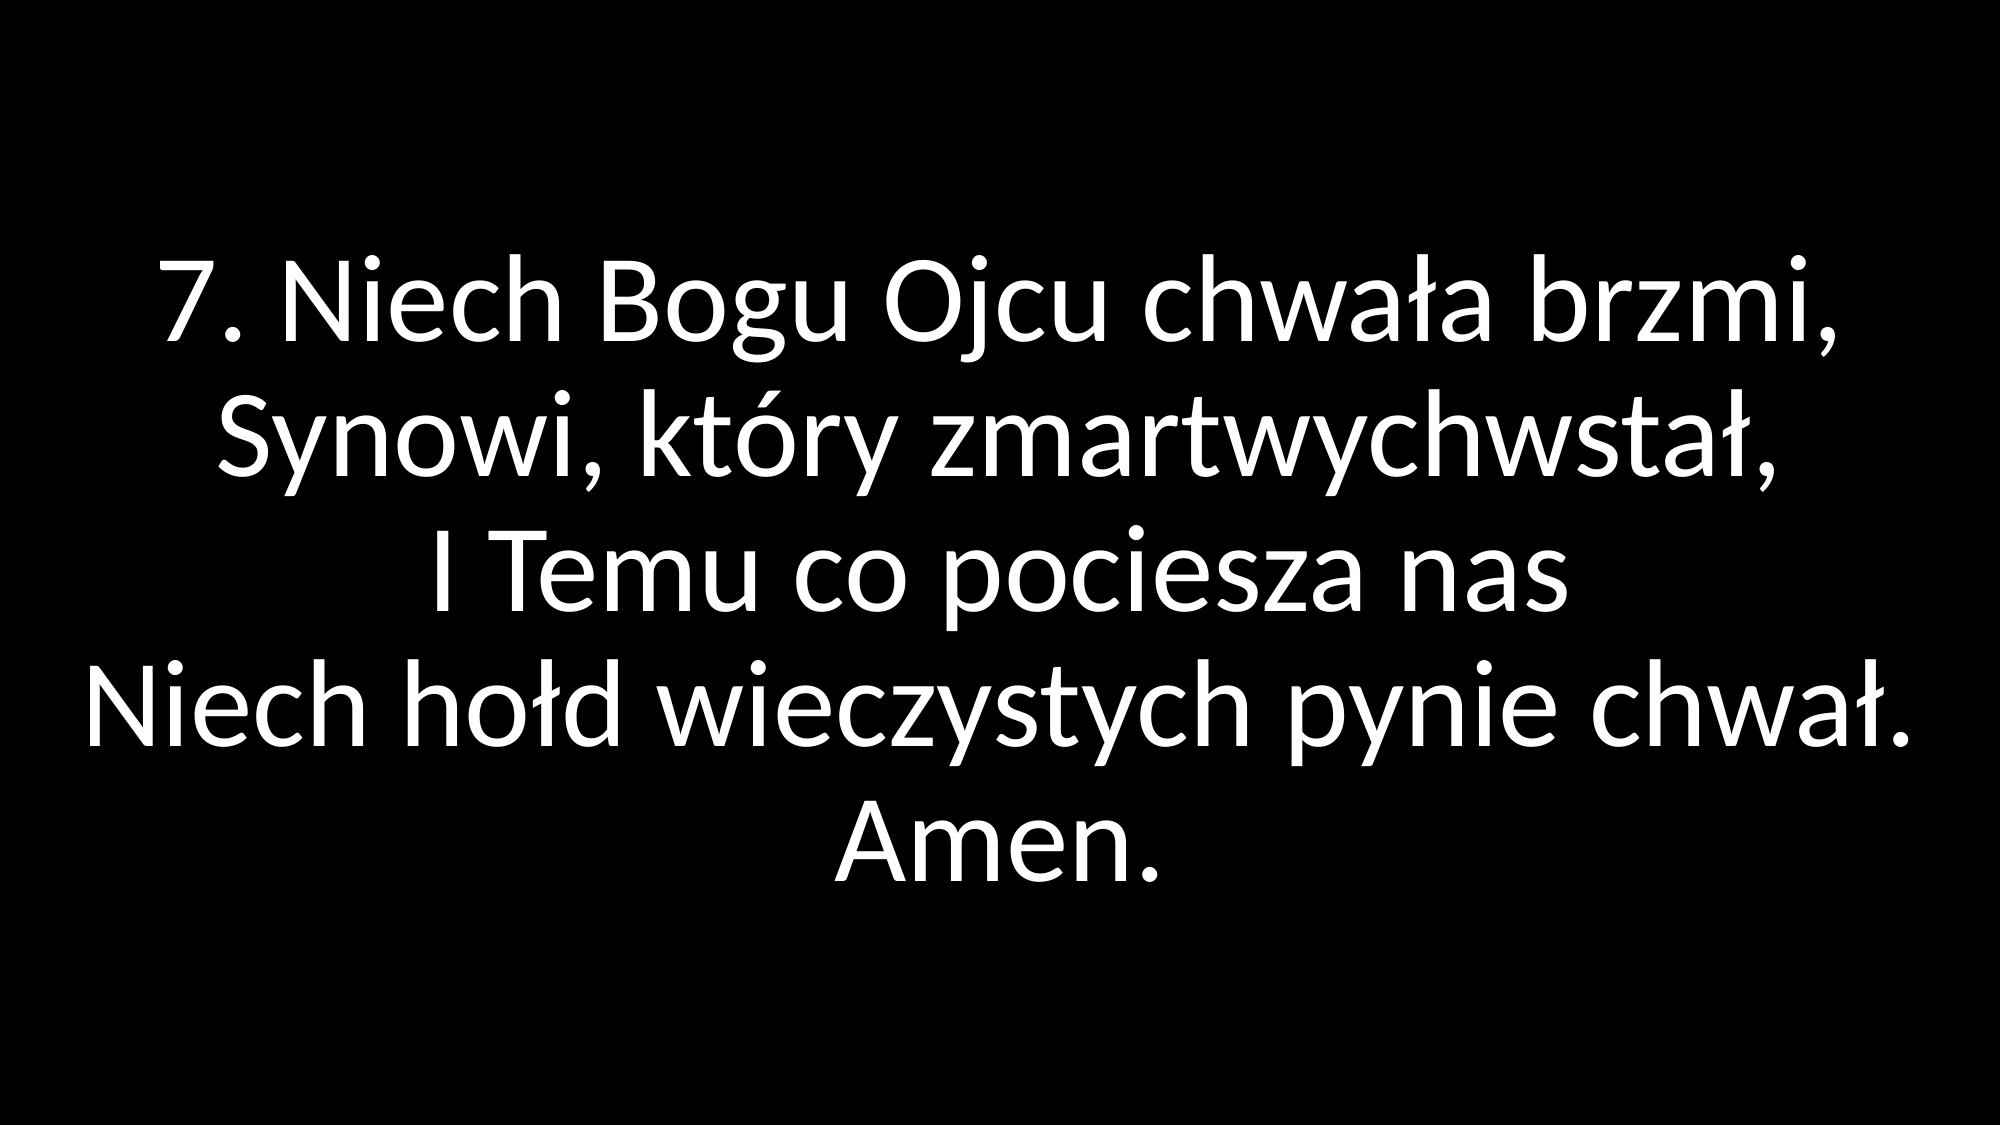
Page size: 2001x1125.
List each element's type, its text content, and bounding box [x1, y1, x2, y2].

title 7. Niech Bogu Ojcu chwała brzmi, Synowi, który zmartwychwstał, I Temu co pociesza nas Niech hołd wieczystych pynie chwał. Amen. [0, 8, 2000, 1125]
